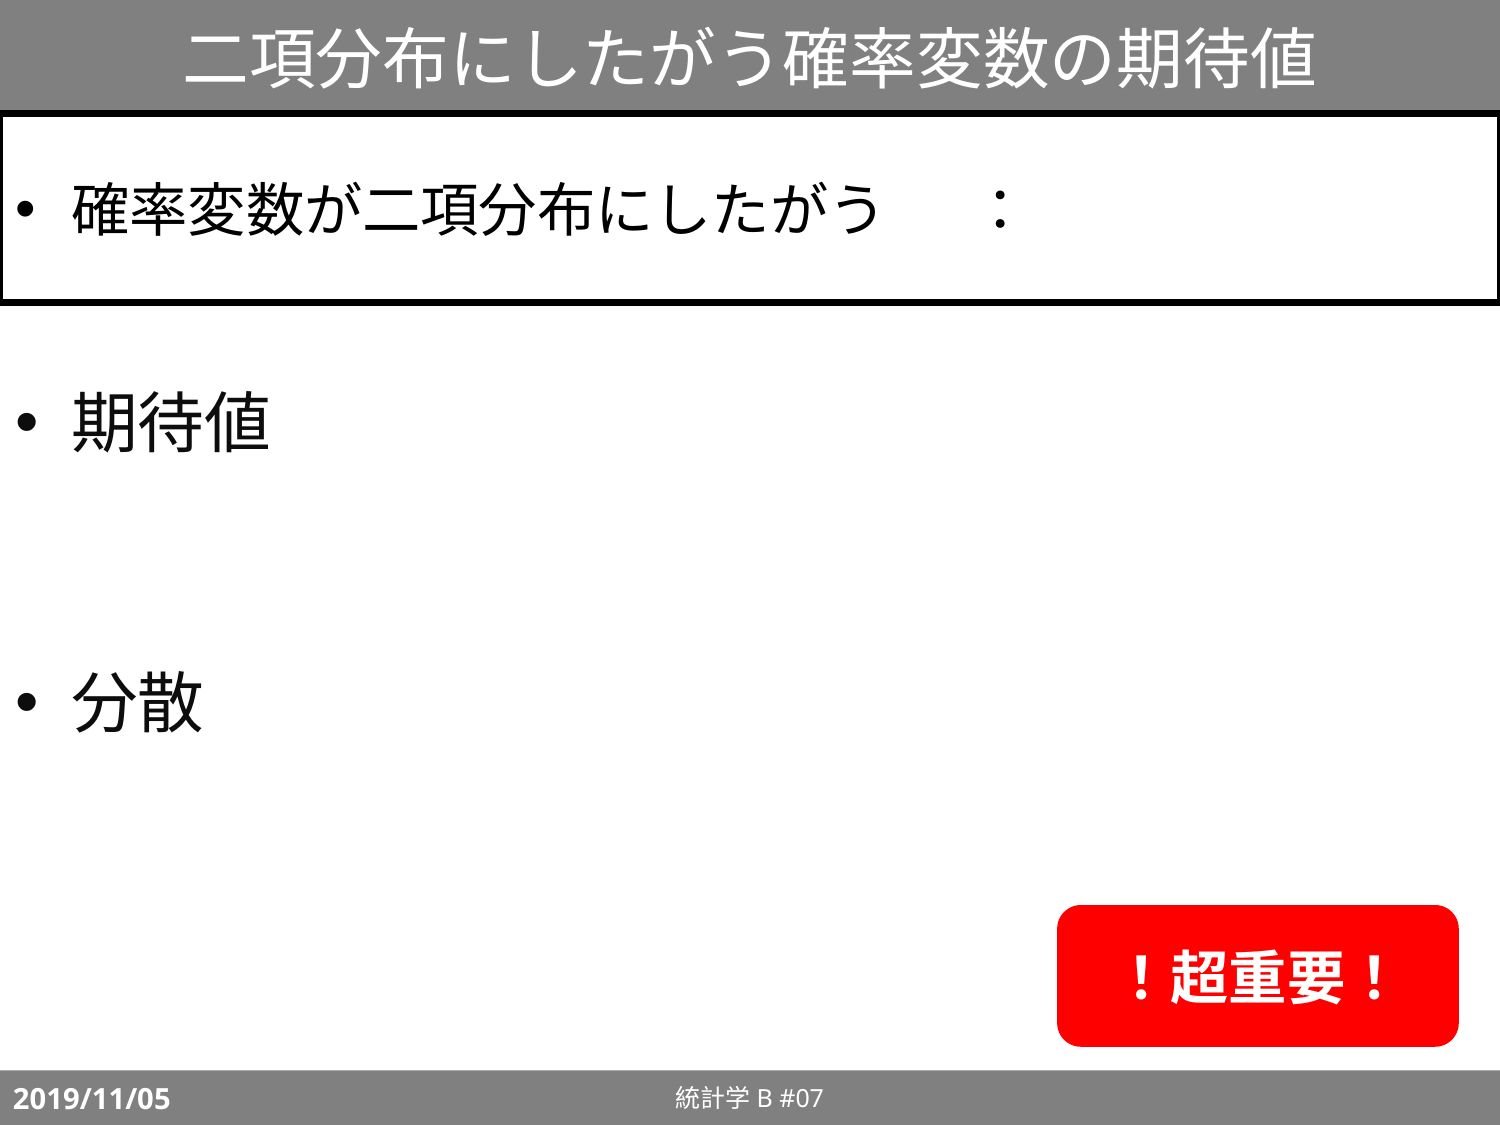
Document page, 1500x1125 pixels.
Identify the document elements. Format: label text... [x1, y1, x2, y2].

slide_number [0, 1070, 266, 1125]
footer 統計学B #07 [295, 1070, 1205, 1125]
title 二項分布にしたがう確率変数の期待値 [0, 0, 1500, 110]
text_box ！超重要！ [1055, 902, 1461, 1049]
